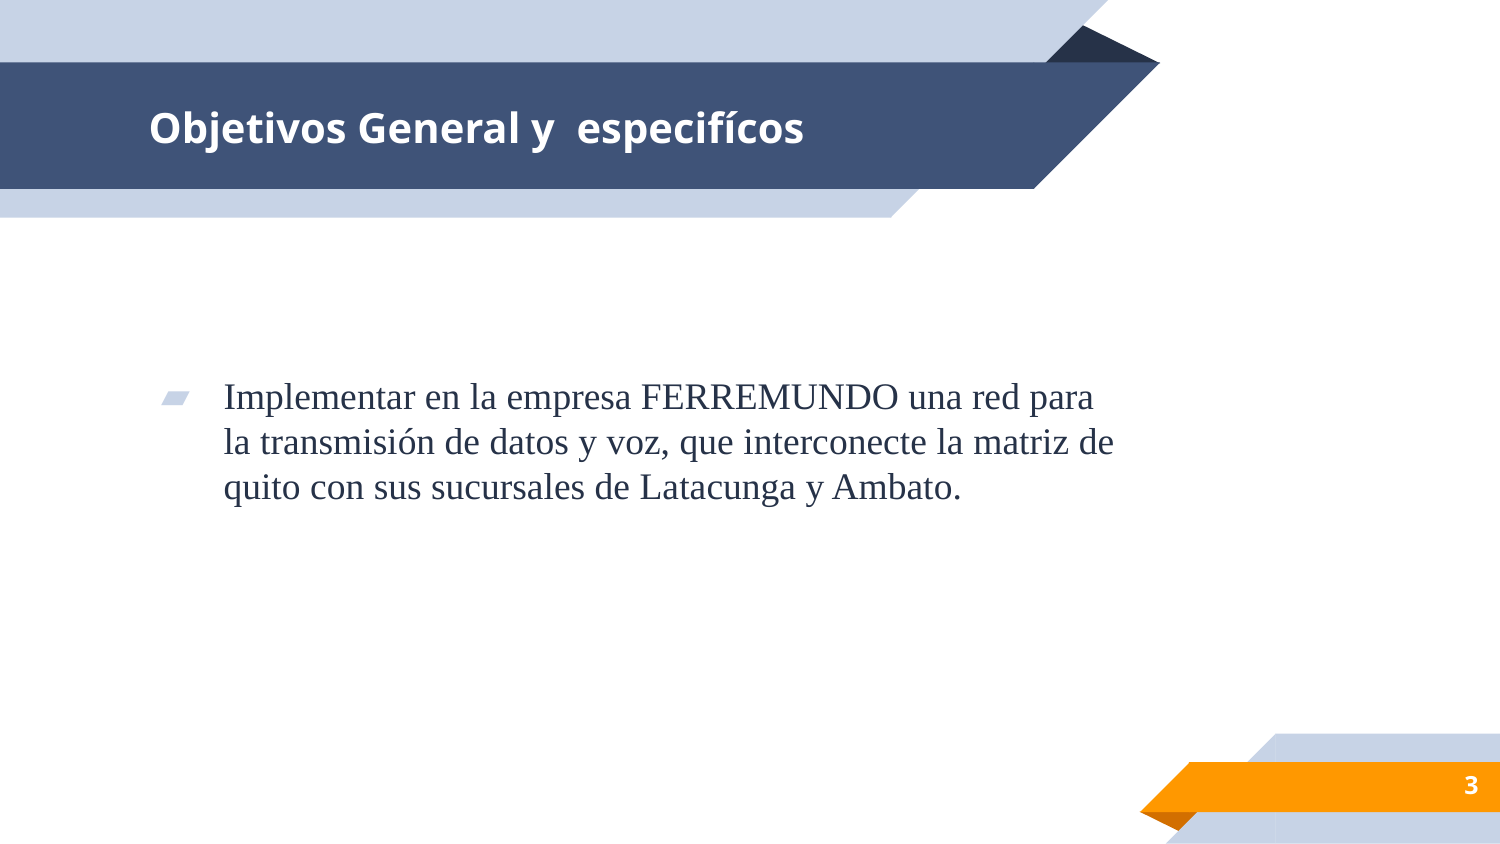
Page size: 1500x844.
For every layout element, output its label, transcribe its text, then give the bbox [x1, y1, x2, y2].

slide_number 3 [1249, 760, 1494, 813]
list Implementar en la empresa FERREMUNDO una red para la transmisión de datos y voz, que interconecte la matriz de quito con sus sucursales de Latacunga y Ambato. [133, 217, 1140, 734]
title Objetivos General y especifícos [133, 64, 1035, 190]
